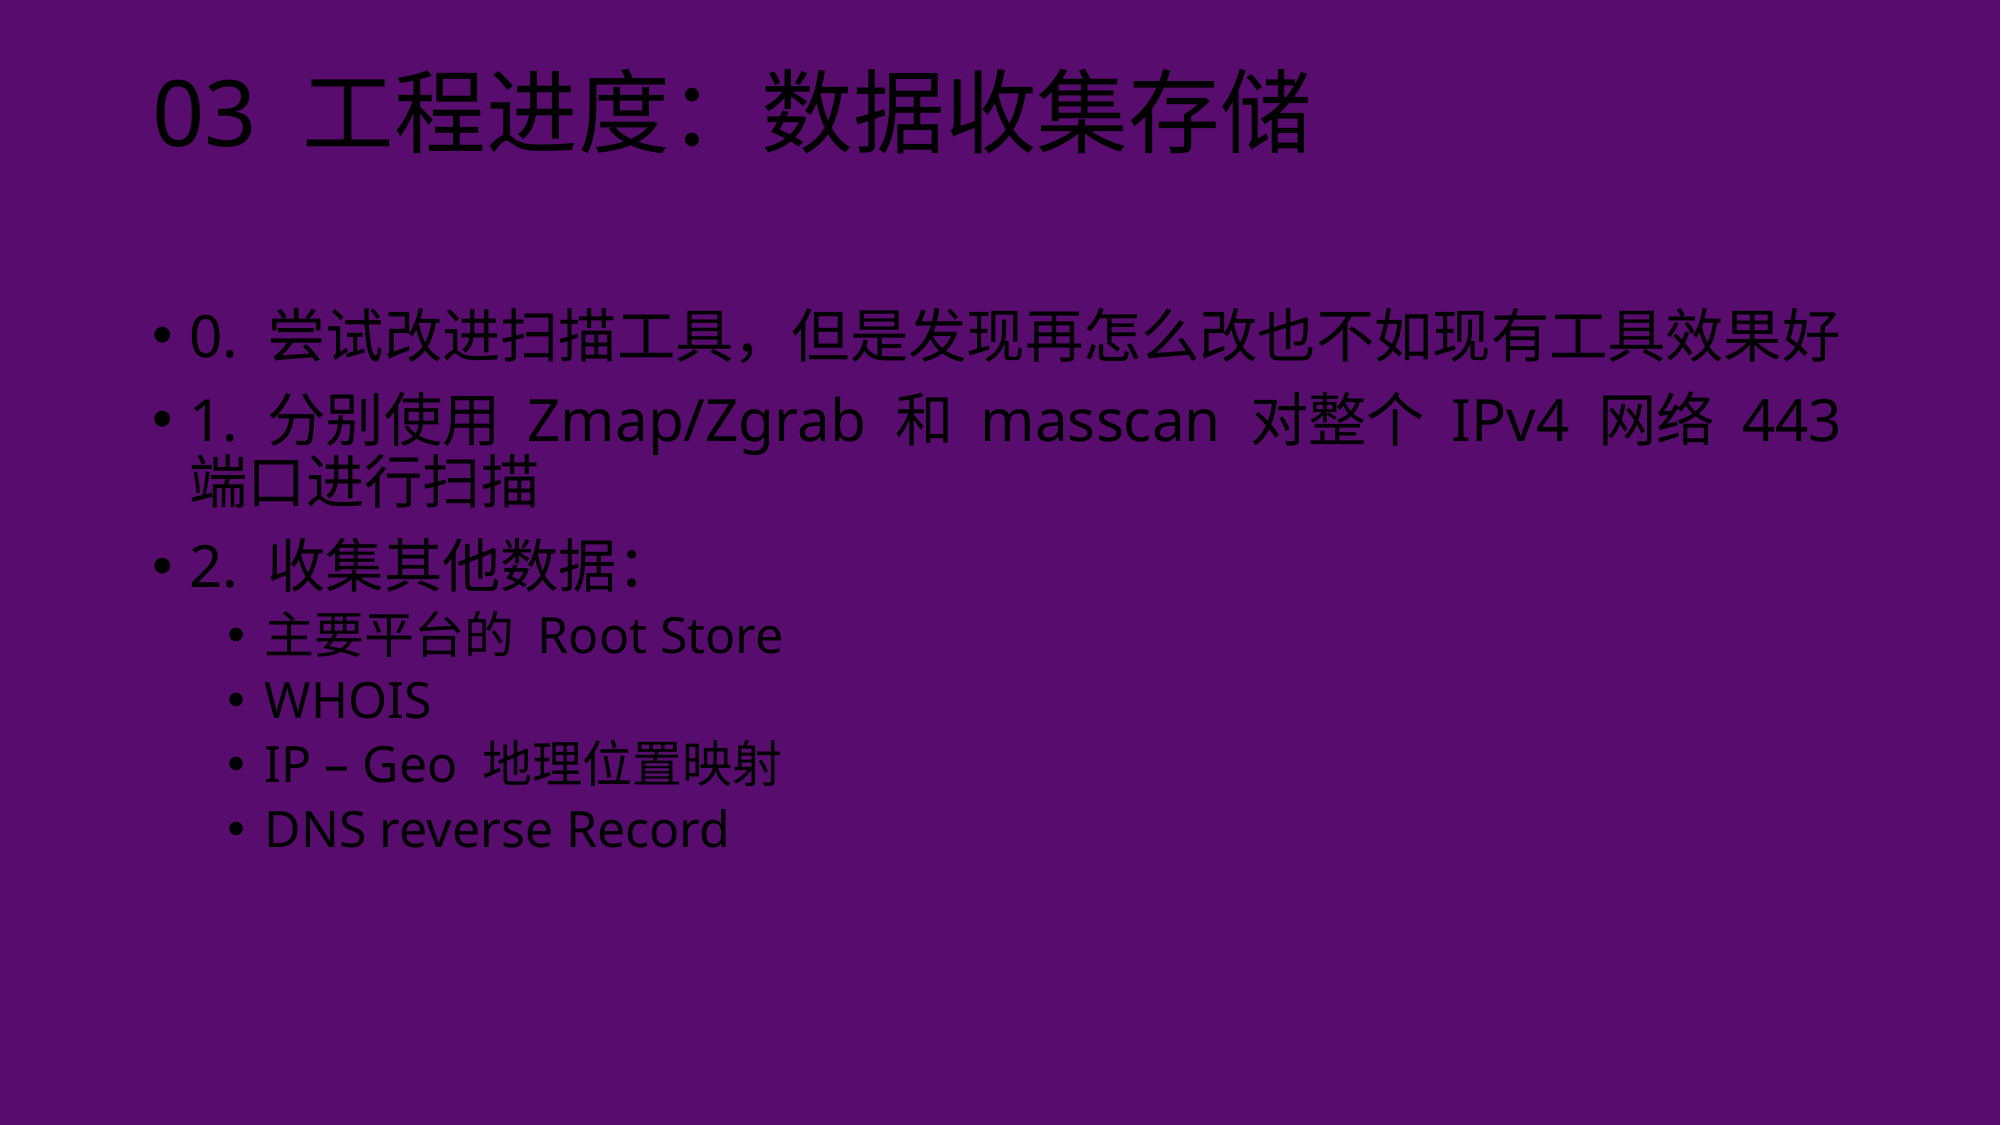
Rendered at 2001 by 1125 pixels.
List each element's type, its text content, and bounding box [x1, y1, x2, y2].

list 0. 尝试改进扫描工具，但是发现再怎么改也不如现有工具效果好 1. 分别使用 Zmap/Zgrab 和 masscan 对整个 IPv4 网络 443 端口进行扫描 2. 收集其他数据： 主要平台的 Root Store WHOIS IP – Geo 地理位置映射 DNS reverse Record [137, 299, 1863, 1014]
title 03 工程进度：数据收集存储 [137, 59, 1863, 278]
